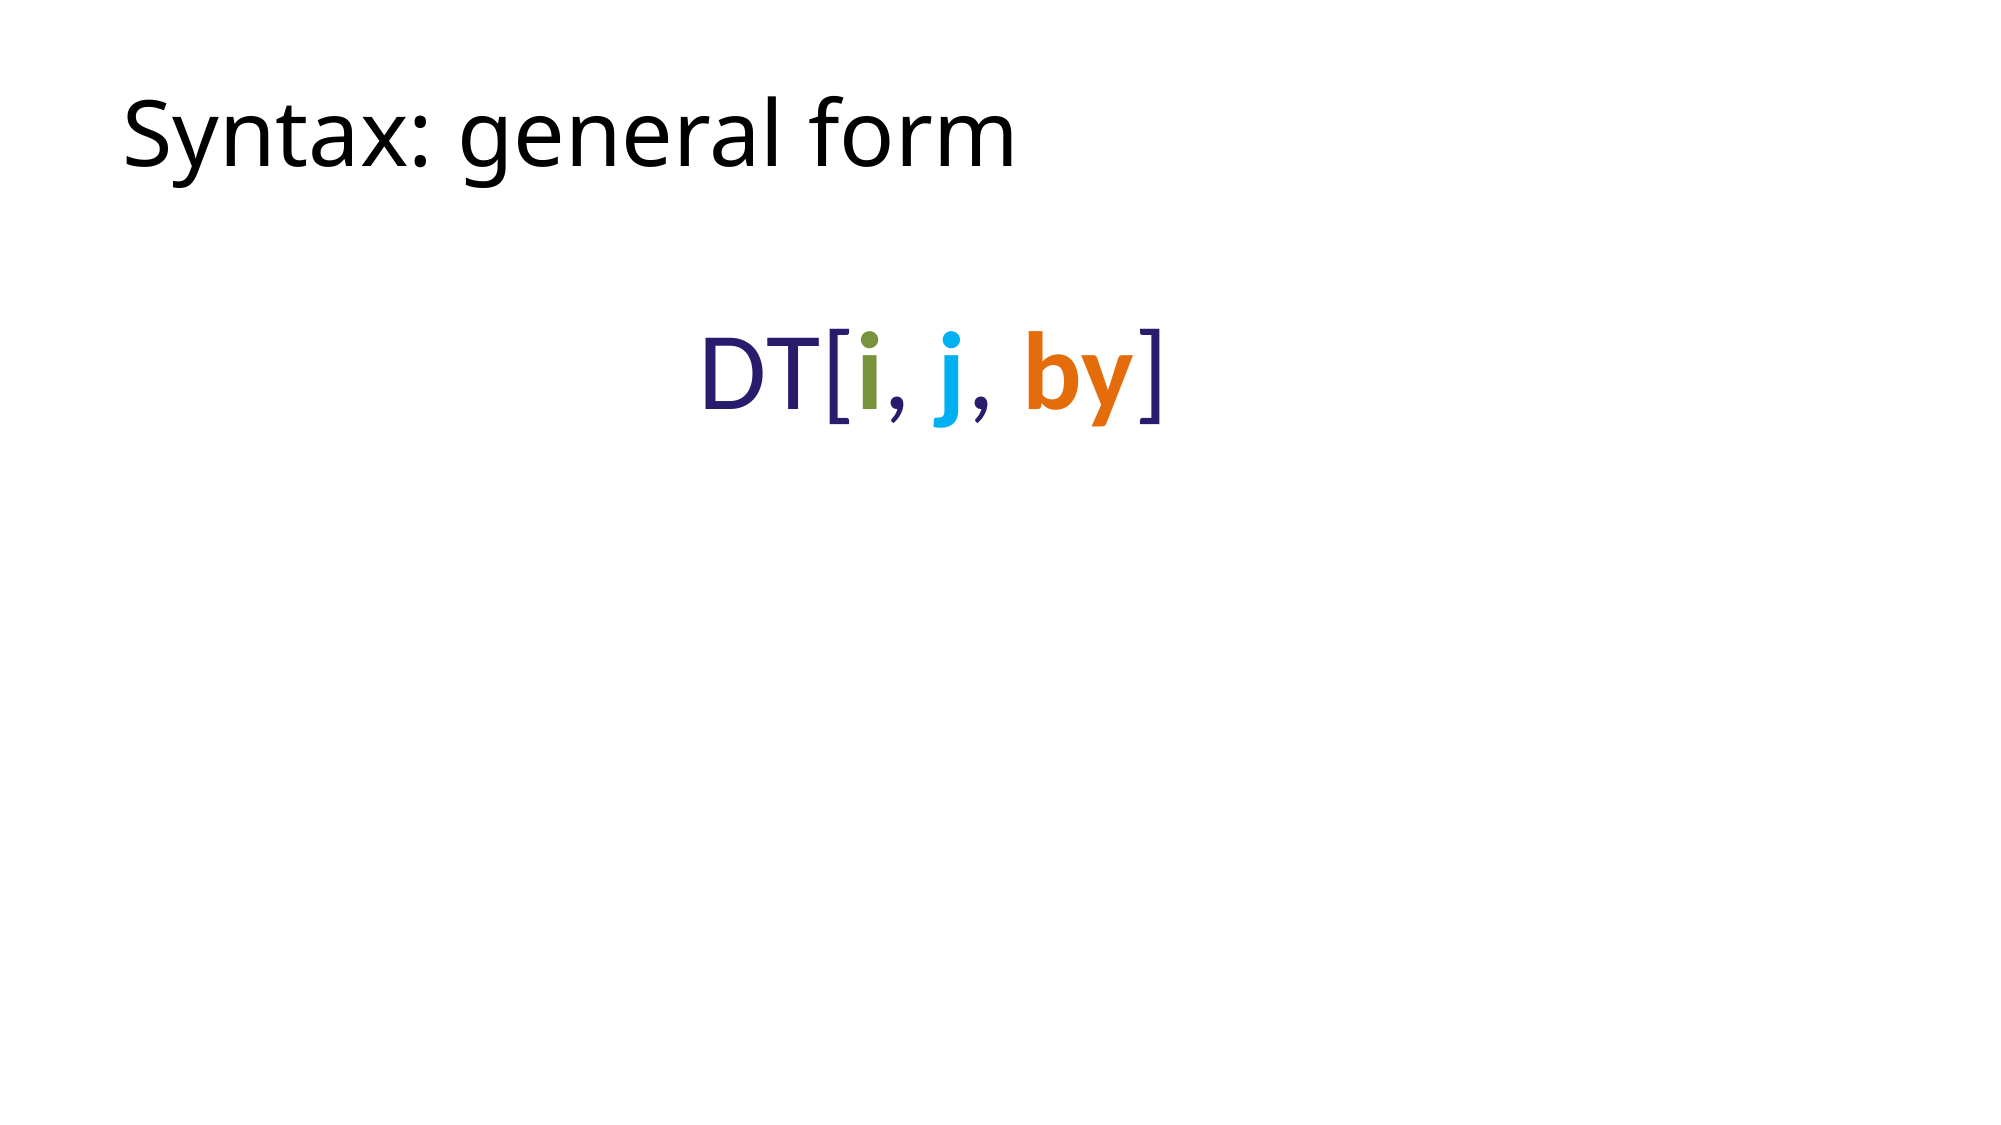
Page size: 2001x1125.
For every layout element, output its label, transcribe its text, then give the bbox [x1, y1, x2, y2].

title Syntax: general form [119, 33, 1126, 224]
text_box DT[i, j, by] [695, 295, 1177, 432]
